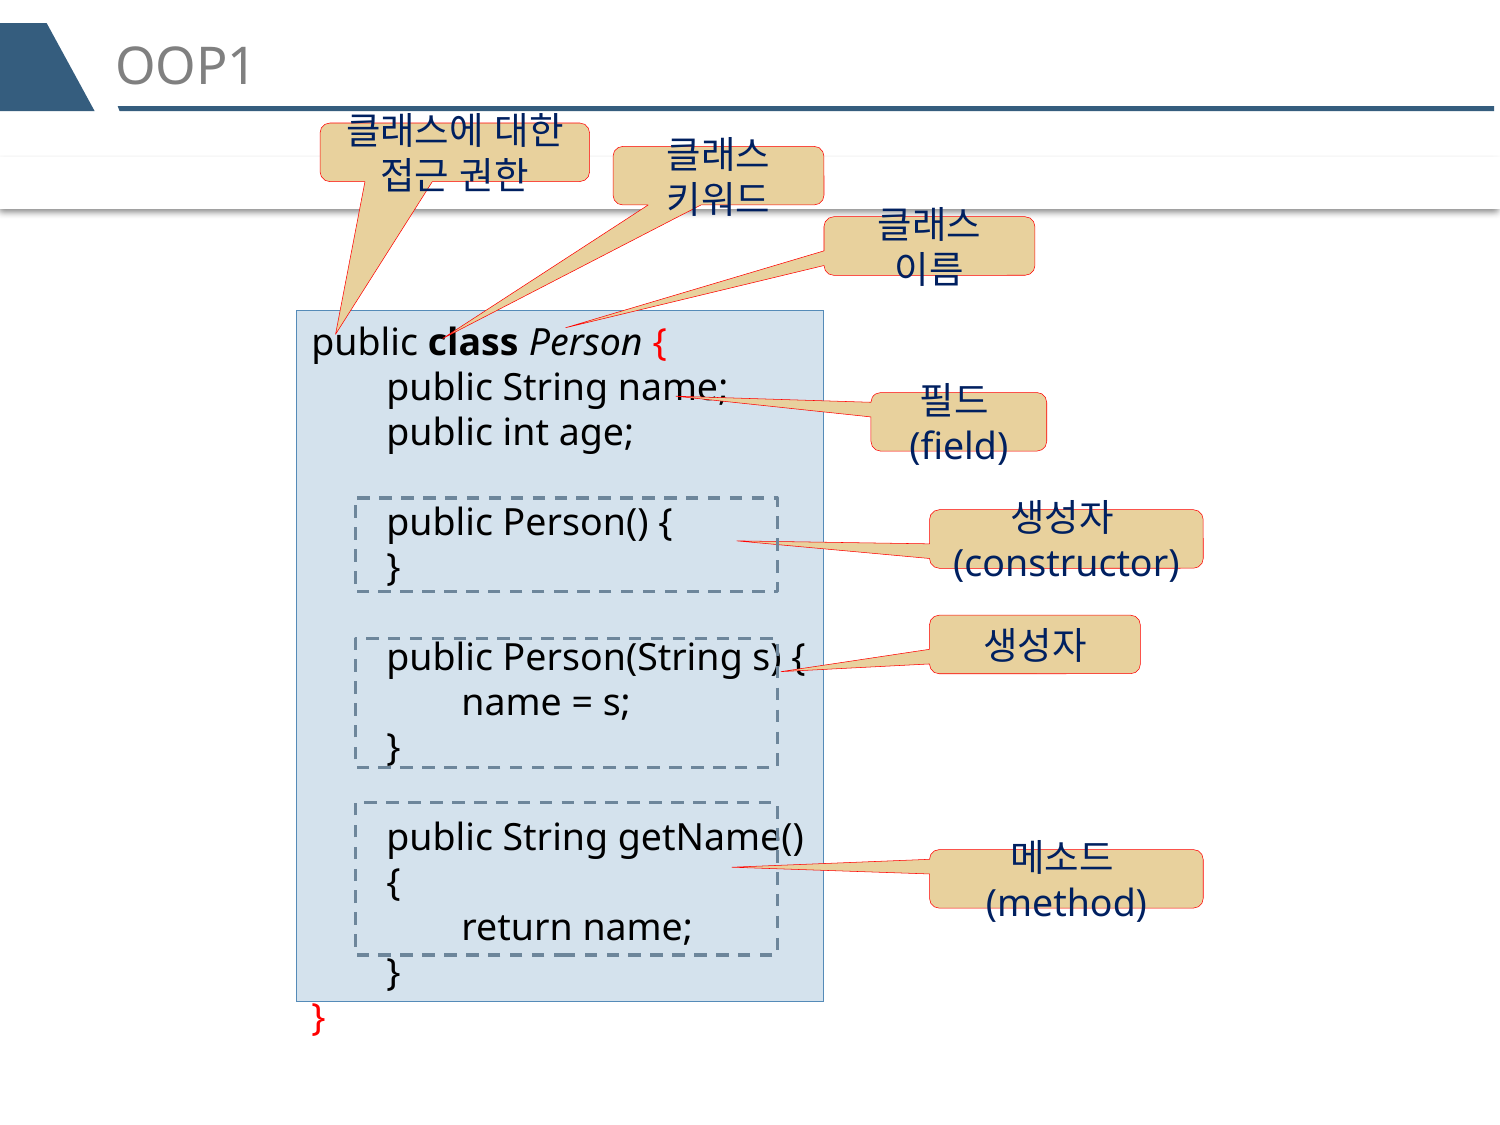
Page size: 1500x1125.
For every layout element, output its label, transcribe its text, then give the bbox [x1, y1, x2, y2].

text_box 클래스에 대한 접근 권한 [318, 121, 592, 336]
text_box public class Person { public String name; public int age; public Person() { } public Person(String s) { name = s; } public String getName() { return name; } } [296, 310, 824, 1002]
text_box [354, 496, 779, 593]
text_box 필드(field) [674, 390, 1049, 453]
text_box 생성자 [779, 613, 1142, 676]
text_box 클래스 이름 [564, 215, 1037, 330]
text_box 생성자(constructor) [779, 508, 1205, 570]
text_box 클래스 키워드 [441, 144, 826, 340]
text_box [354, 801, 779, 957]
text_box [0, 0, 1500, 75]
title OOP1 [100, 75, 1438, 90]
text_box [354, 637, 779, 769]
text_box 메소드(method) [778, 848, 1205, 910]
